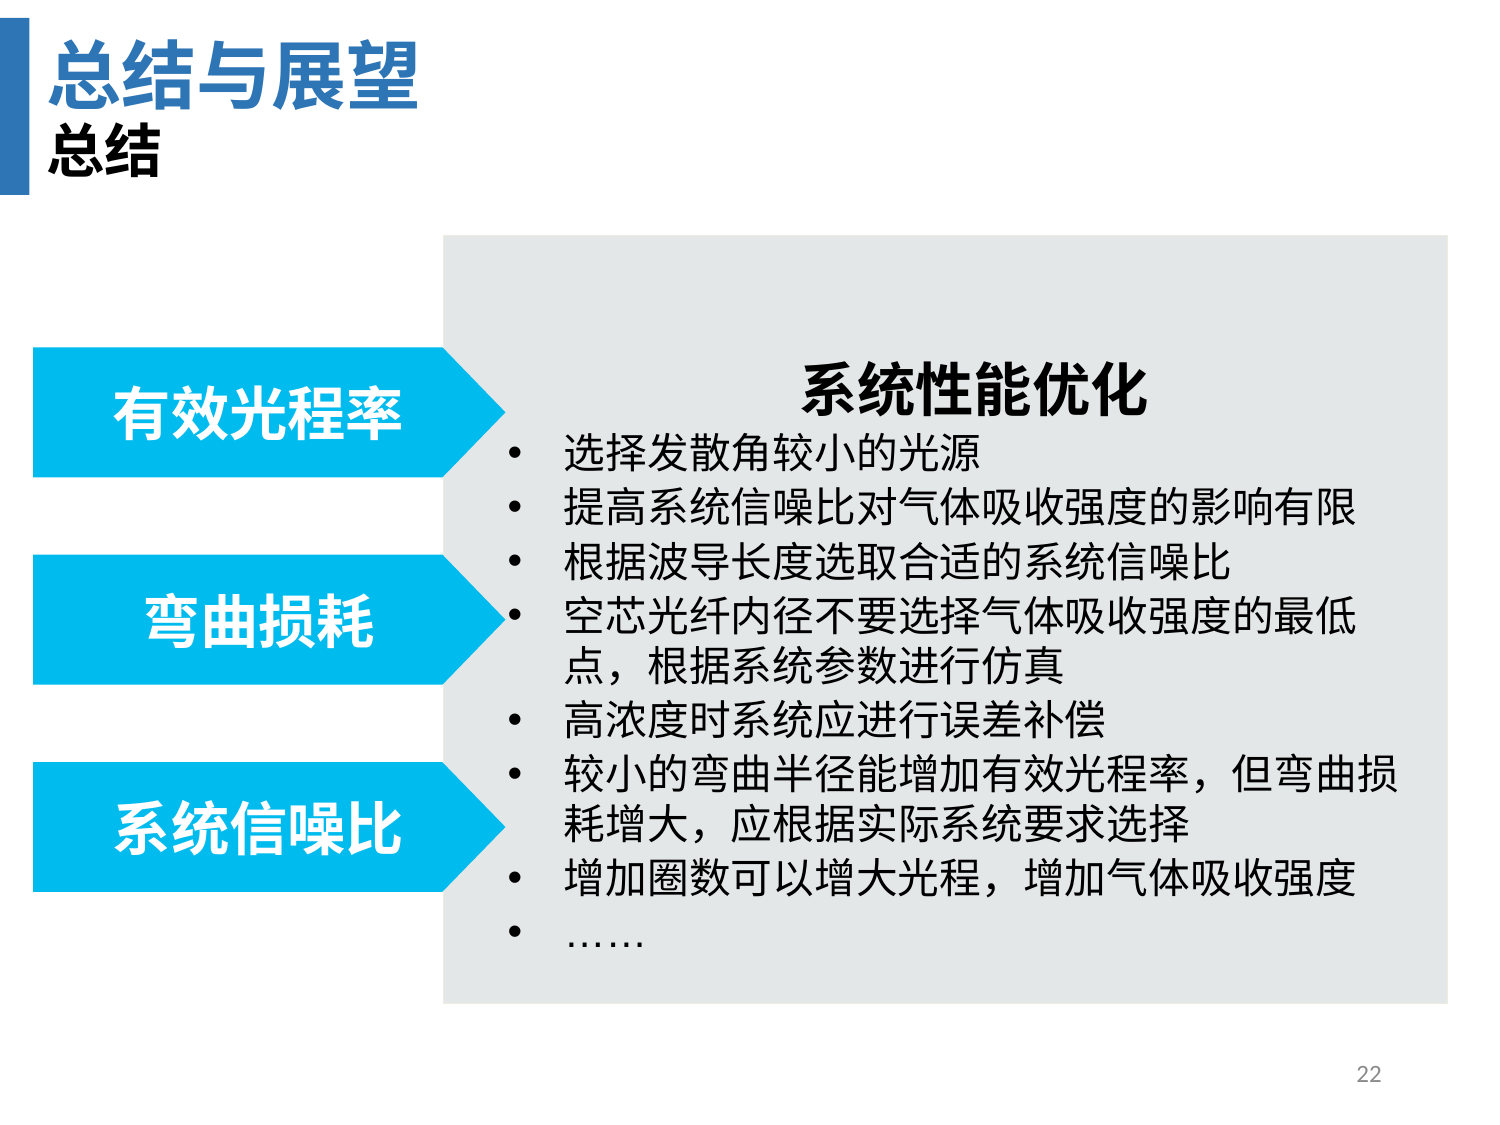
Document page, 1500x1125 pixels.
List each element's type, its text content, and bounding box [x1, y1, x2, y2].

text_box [0, 17, 1230, 195]
text_box 系统性能优化 选择发散角较小的光源 提高系统信噪比对气体吸收强度的影响有限 根据波导长度选取合适的系统信噪比 空芯光纤内径不要选择气体吸收强度的最低点，根据系统参数进行仿真 高浓度时系统应进行误差补偿 较小的弯曲半径能增加有效光程率，但弯曲损耗增大，应根据实际系统要求选择 增加圈数可以增大光程，增加气体吸收强度 …… [443, 235, 1448, 1004]
slide_number 22 [1059, 1042, 1397, 1103]
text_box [32, 347, 506, 892]
